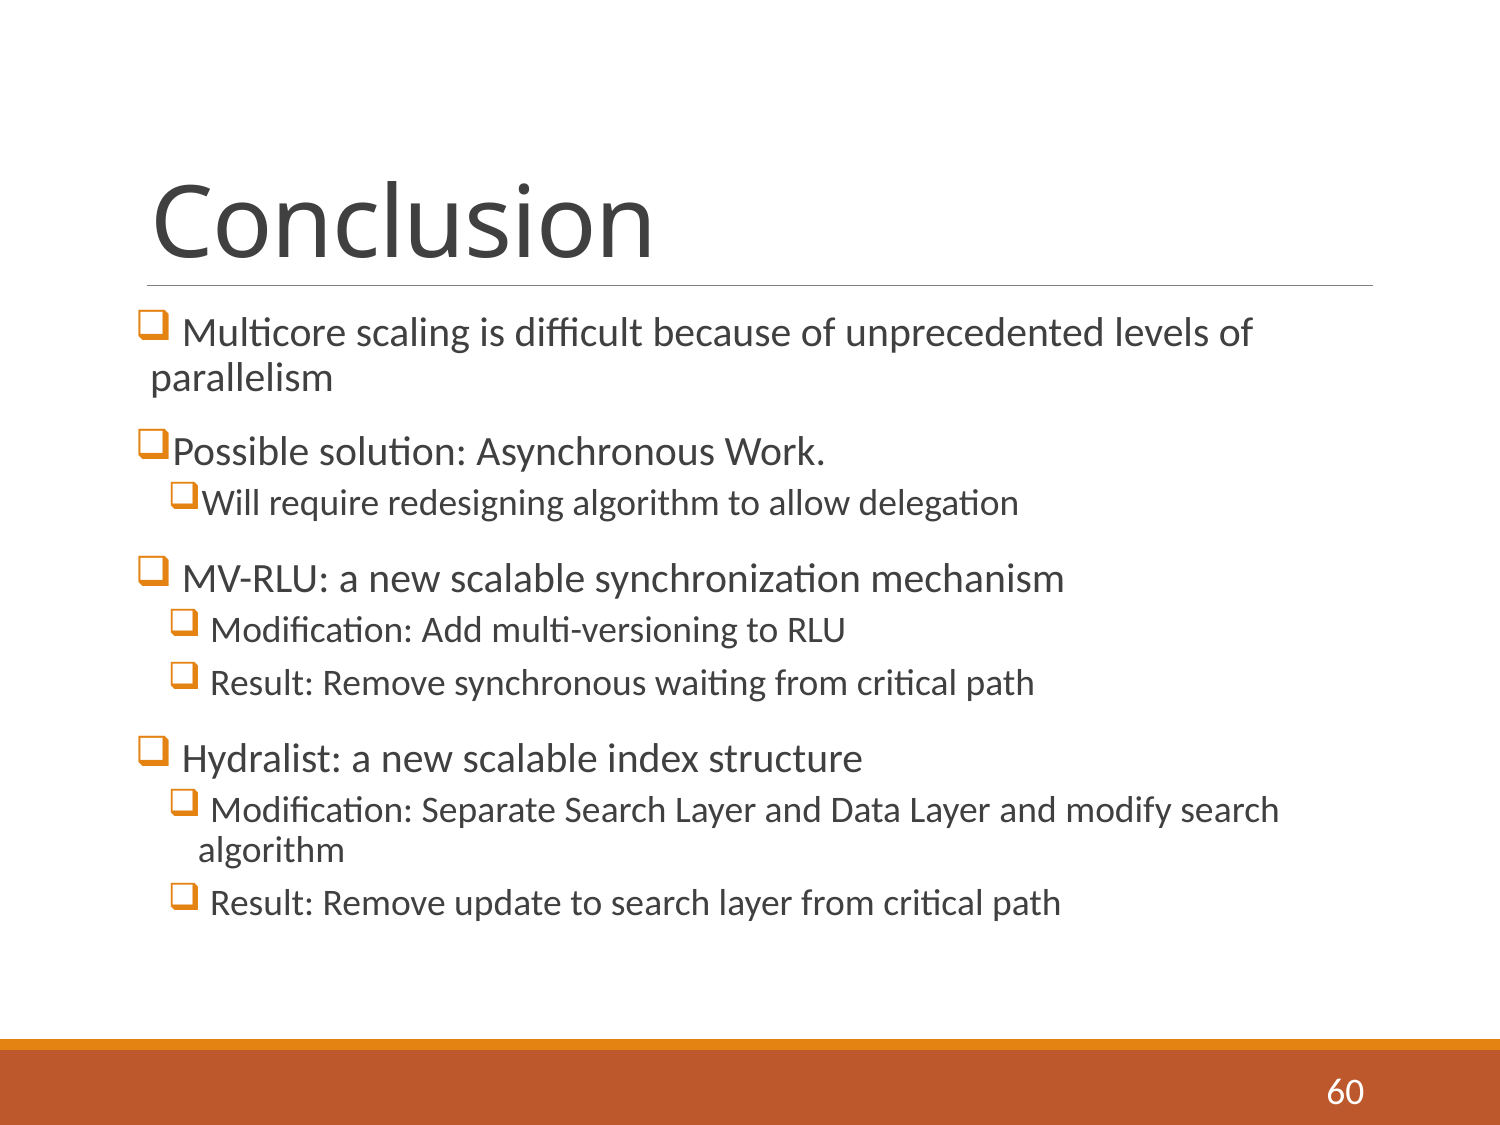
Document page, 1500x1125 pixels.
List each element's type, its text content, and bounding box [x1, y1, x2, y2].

slide_number 60 [1218, 1059, 1380, 1120]
title Conclusion [135, 47, 1373, 285]
list Multicore scaling is difficult because of unprecedented levels of parallelism Possible solution: Asynchronous Work. Will require redesigning algorithm to allow delegation MV-RLU: a new scalable synchronization mechanism Modification: Add multi-versioning to RLU Result: Remove synchronous waiting from critical path Hydralist: a new scalable index structure Modification: Separate Search Layer and Data Layer and modify search algorithm Result: Remove update to search layer from critical path [135, 302, 1373, 963]
